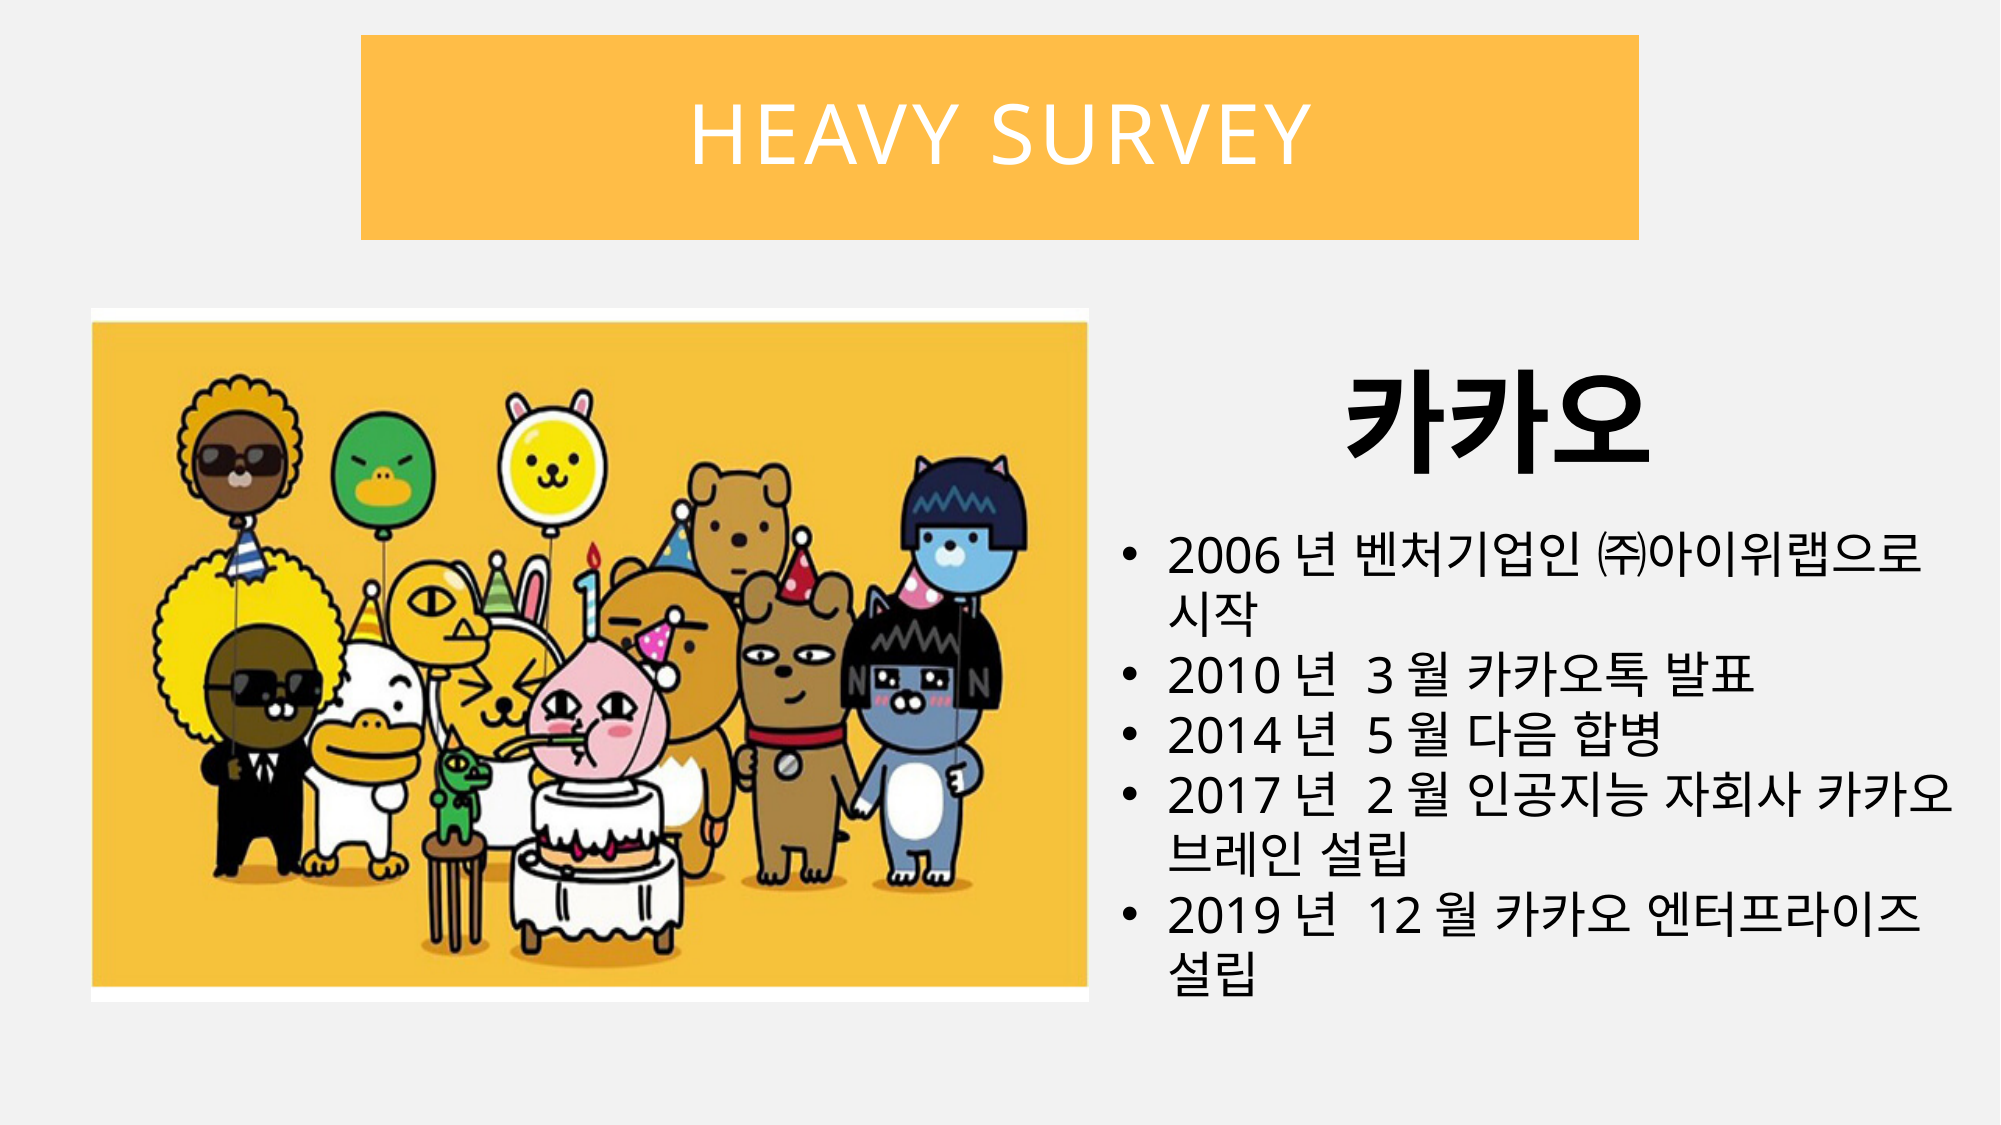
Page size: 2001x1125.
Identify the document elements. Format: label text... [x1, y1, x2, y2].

picture [91, 308, 1089, 1003]
text_box 카카오 [1329, 344, 1721, 495]
title Heavy survey [363, 38, 1637, 238]
text_box 2006년 벤처기업인 ㈜아이위랩으로 시작 2010년 3월 카카오톡 발표 2014년 5월 다음 합병 2017년 2월 인공지능 자회사 카카오 브레인 설립 2019년 12월 카카오 엔터프라이즈 설립 [1106, 516, 2000, 1011]
